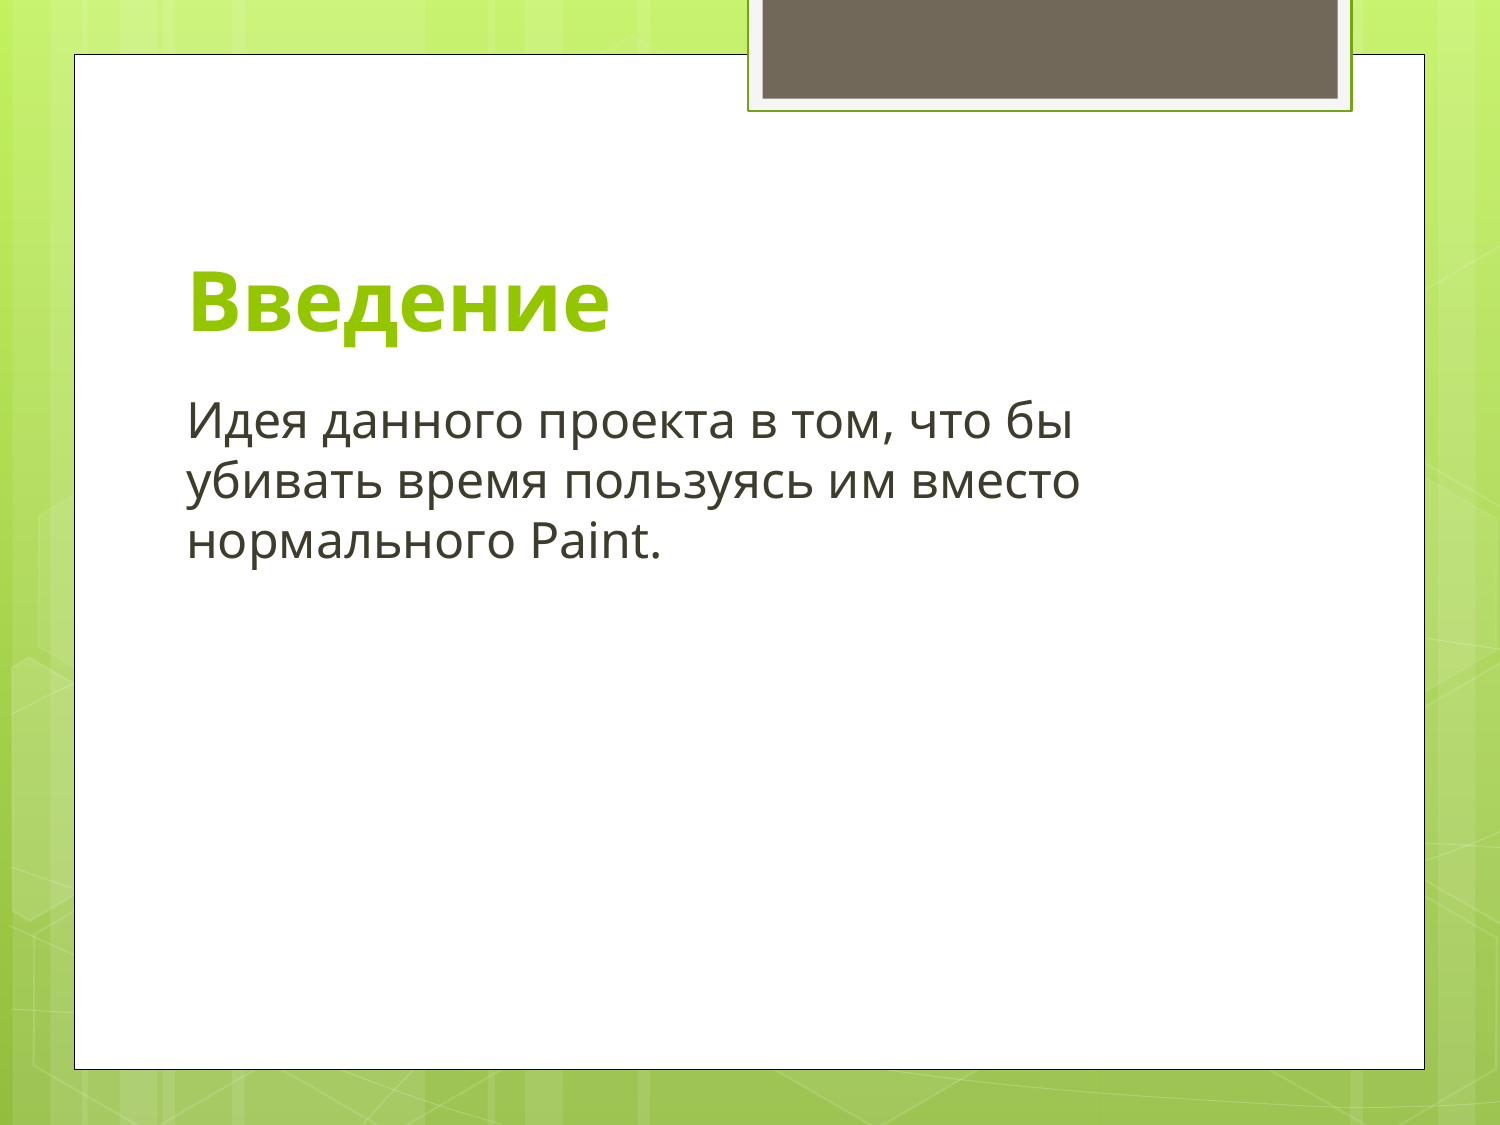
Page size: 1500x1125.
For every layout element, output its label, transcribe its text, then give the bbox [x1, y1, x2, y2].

title Введение [171, 168, 1324, 357]
list Идея данного проекта в том, что бы убивать время пользуясь им вместо нормального Paint. [171, 381, 1283, 957]
